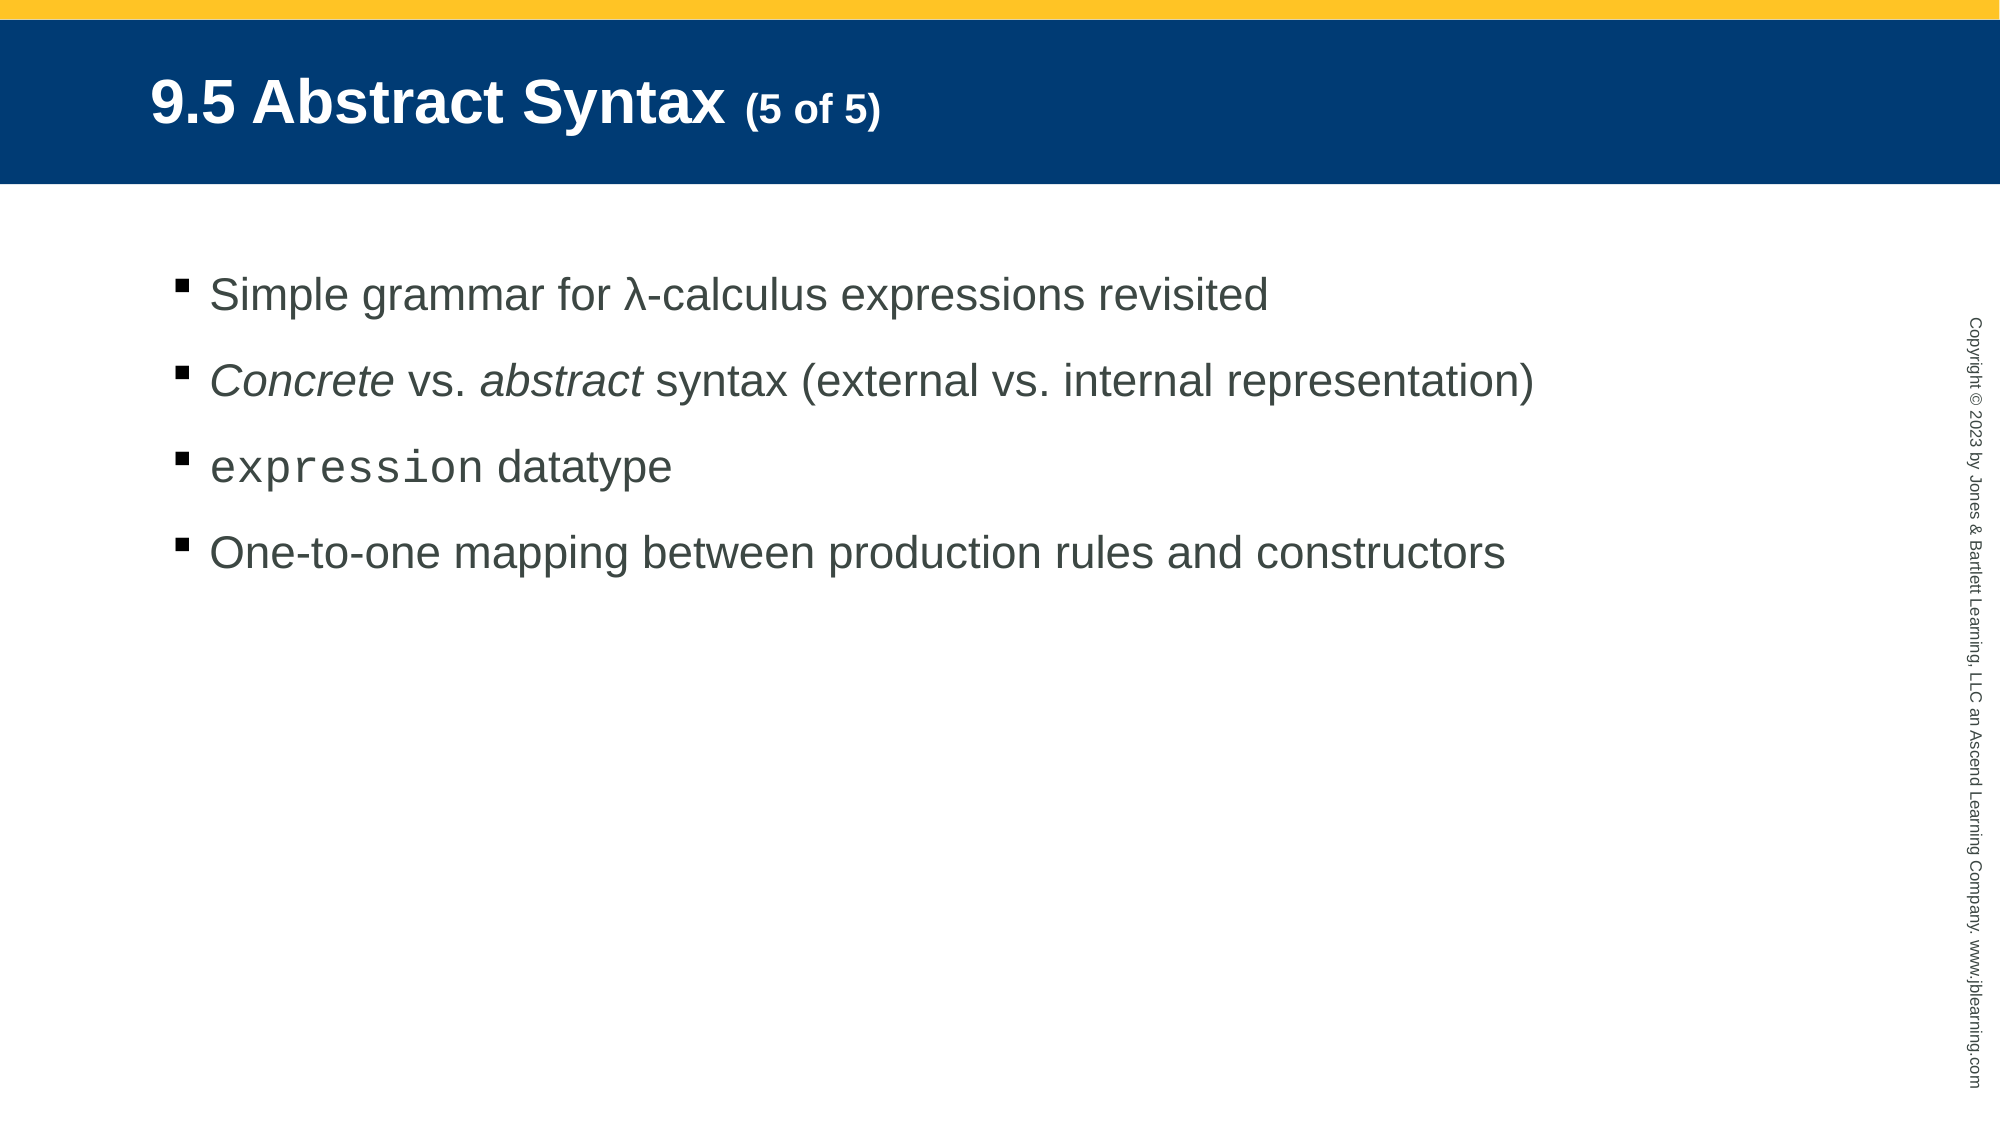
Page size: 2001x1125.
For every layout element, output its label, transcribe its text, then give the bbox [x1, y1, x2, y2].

title 9.5 Abstract Syntax (5 of 5) [0, 19, 2000, 185]
list Simple grammar for λ-calculus expressions revisited Concrete vs. abstract syntax (external vs. internal representation) expression datatype One-to-one mapping between production rules and constructors [151, 244, 1840, 1016]
